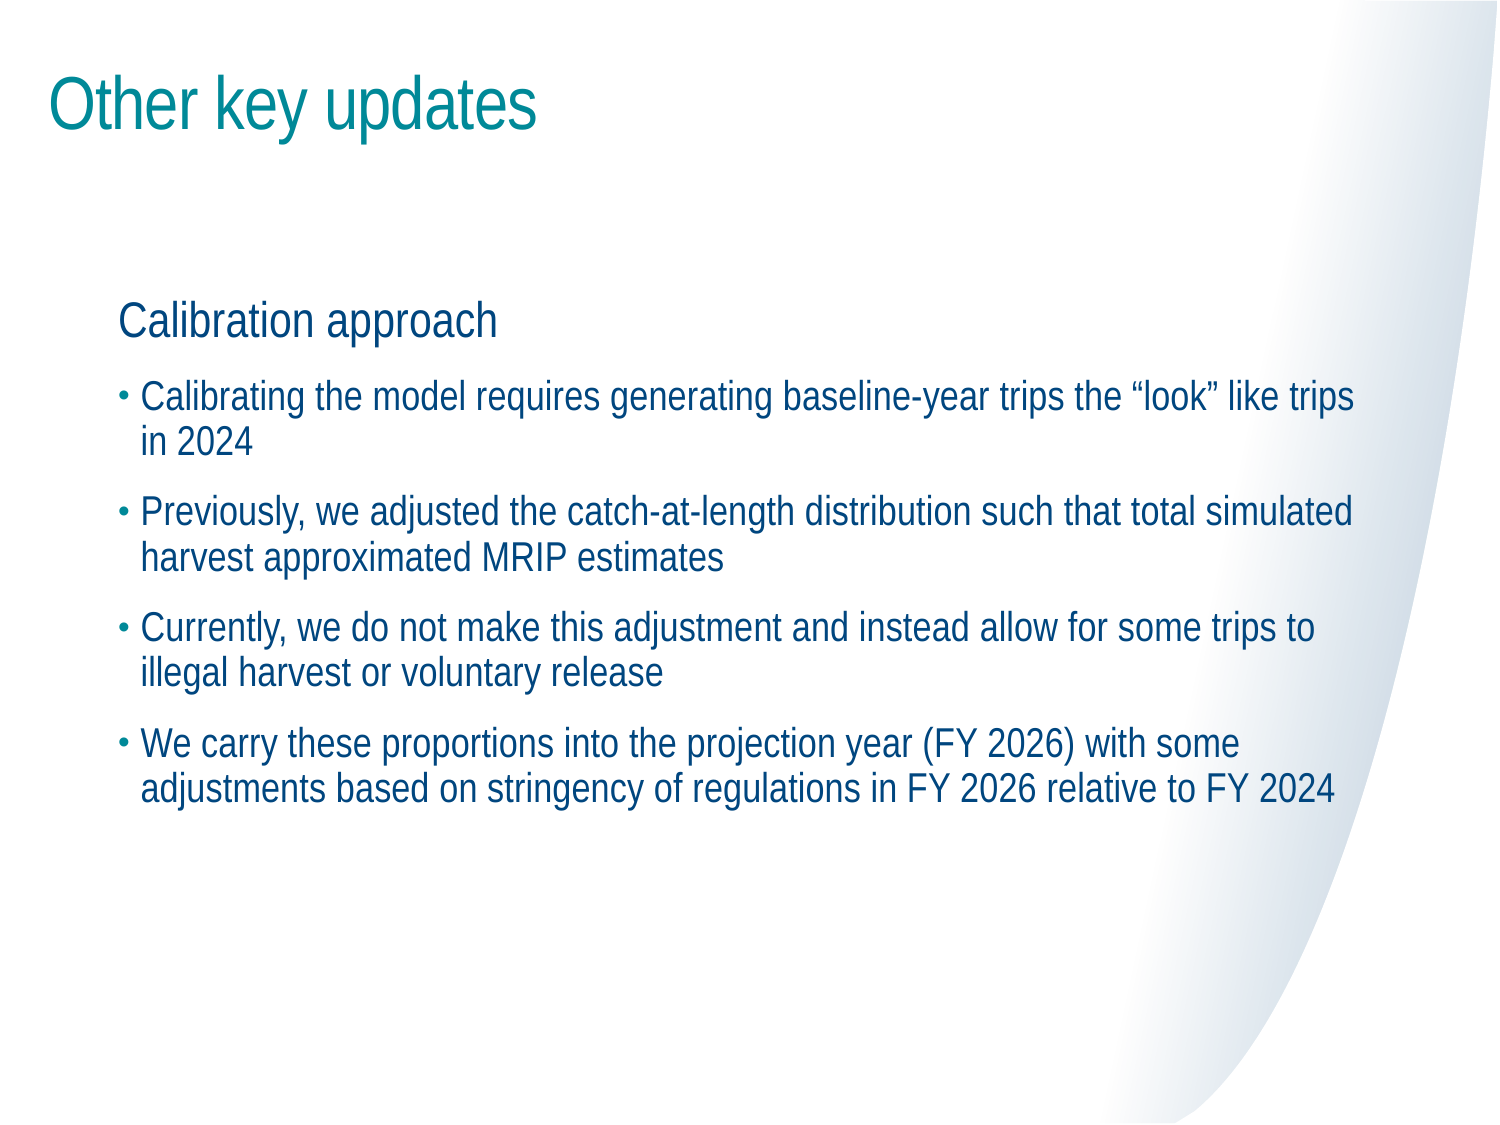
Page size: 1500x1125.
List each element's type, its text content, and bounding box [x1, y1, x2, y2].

title Other key updates [33, 60, 1397, 216]
list Calibration approach Calibrating the model requires generating baseline-year trips the “look” like trips in 2024 Previously, we adjusted the catch-at-length distribution such that total simulated harvest approximated MRIP estimates Currently, we do not make this adjustment and instead allow for some trips to illegal harvest or voluntary release We carry these proportions into the projection year (FY 2026) with some adjustments based on stringency of regulations in FY 2026 relative to FY 2024 [103, 286, 1397, 956]
